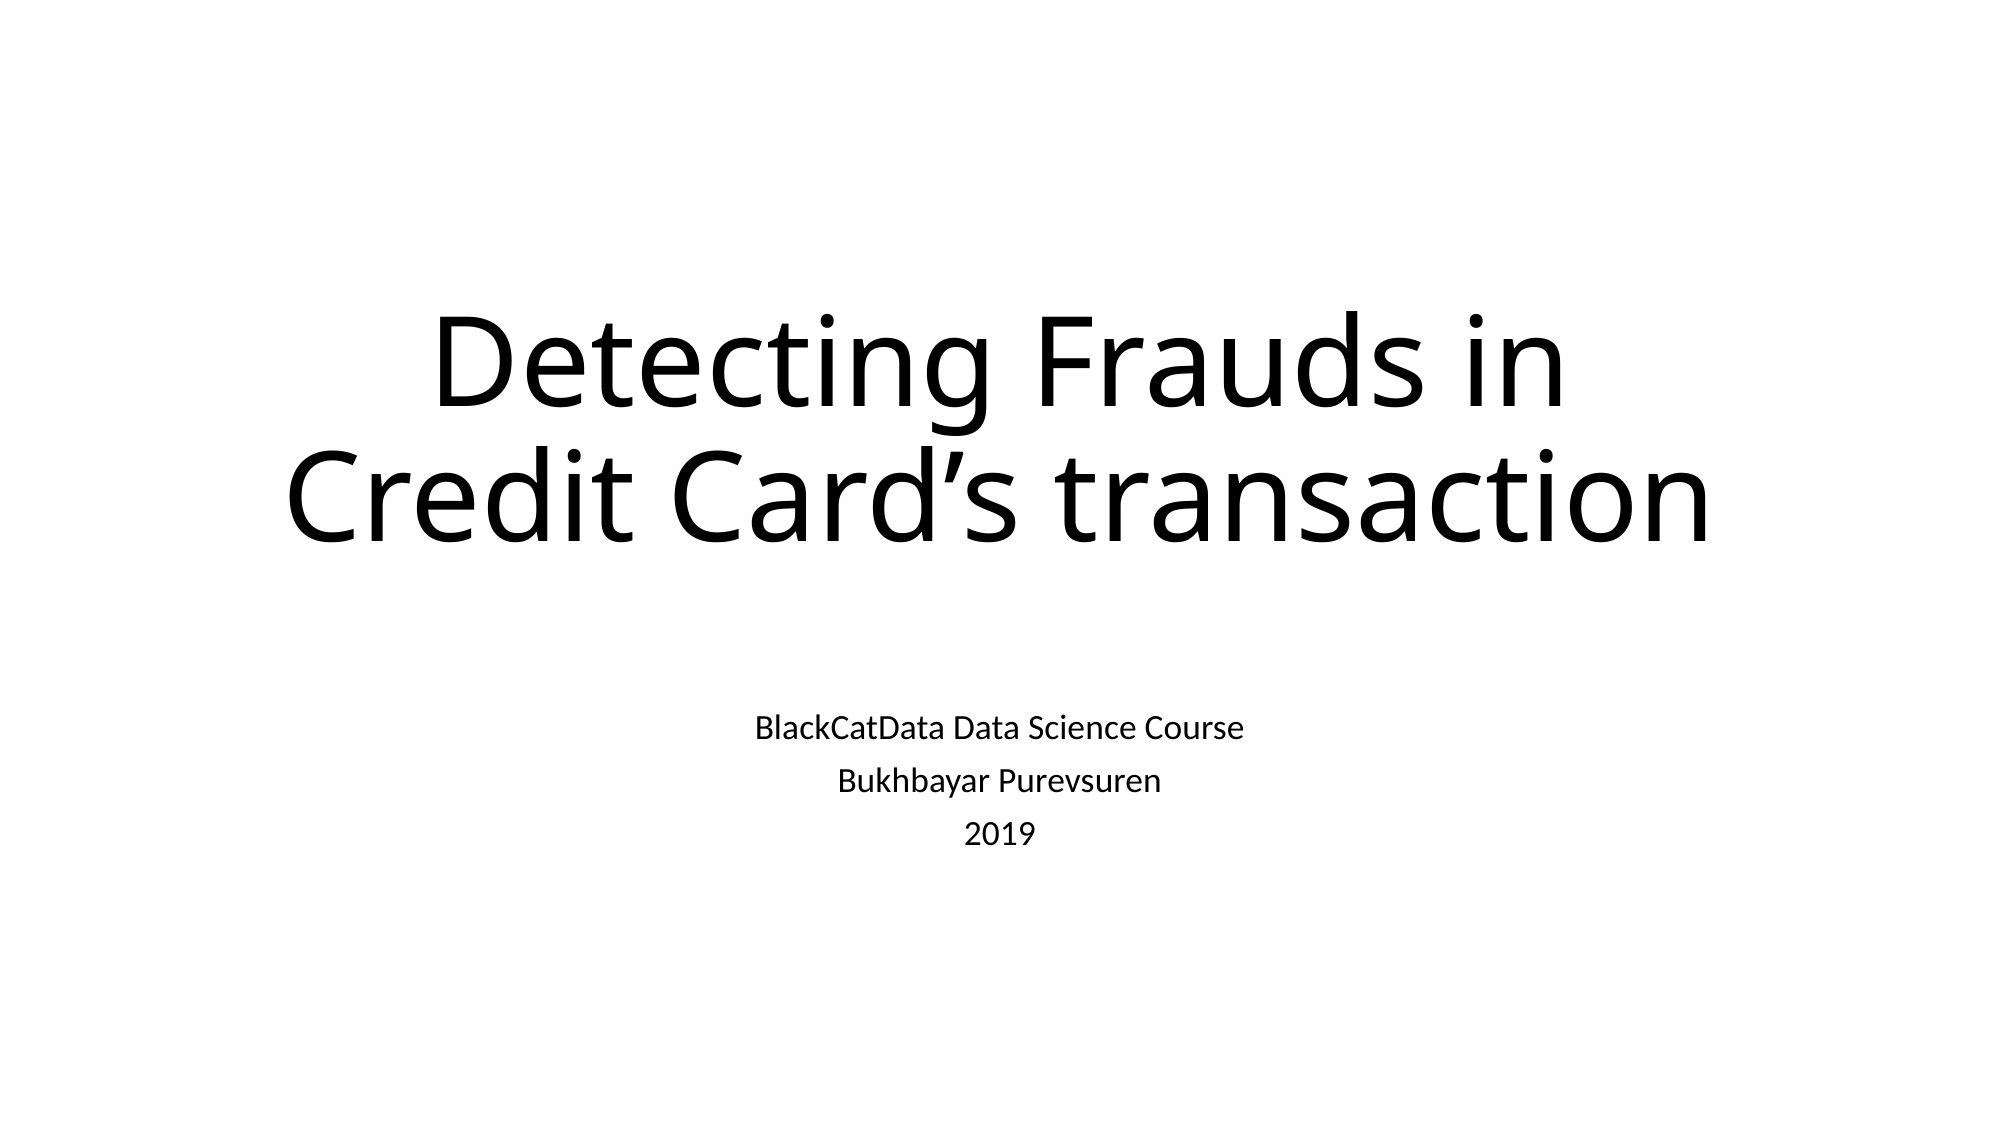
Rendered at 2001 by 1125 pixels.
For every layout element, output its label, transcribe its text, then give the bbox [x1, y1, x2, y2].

subtitle BlackCatData Data Science Course Bukhbayar Purevsuren 2019 [249, 590, 1750, 863]
title Detecting Frauds in Credit Card’s transaction [249, 184, 1750, 576]
